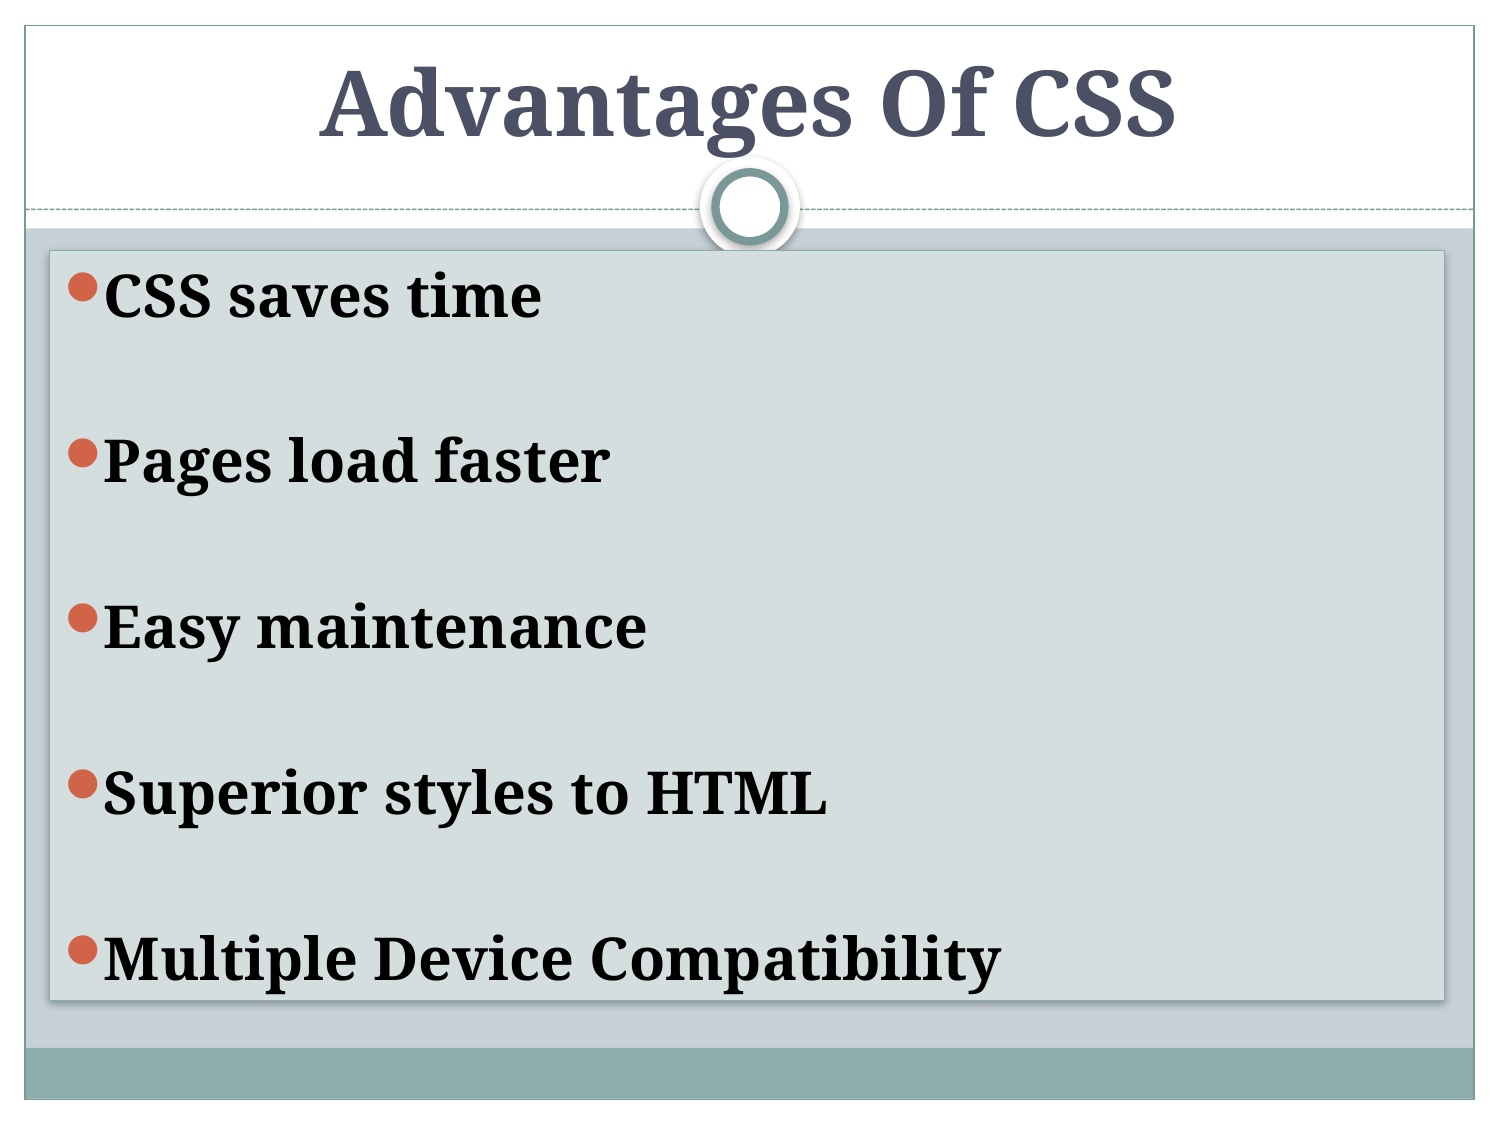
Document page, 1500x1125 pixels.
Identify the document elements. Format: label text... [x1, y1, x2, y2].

list CSS saves time Pages load faster Easy maintenance Superior styles to HTML Multiple Device Compatibility [49, 250, 1445, 1001]
title Advantages Of CSS [49, 37, 1450, 162]
